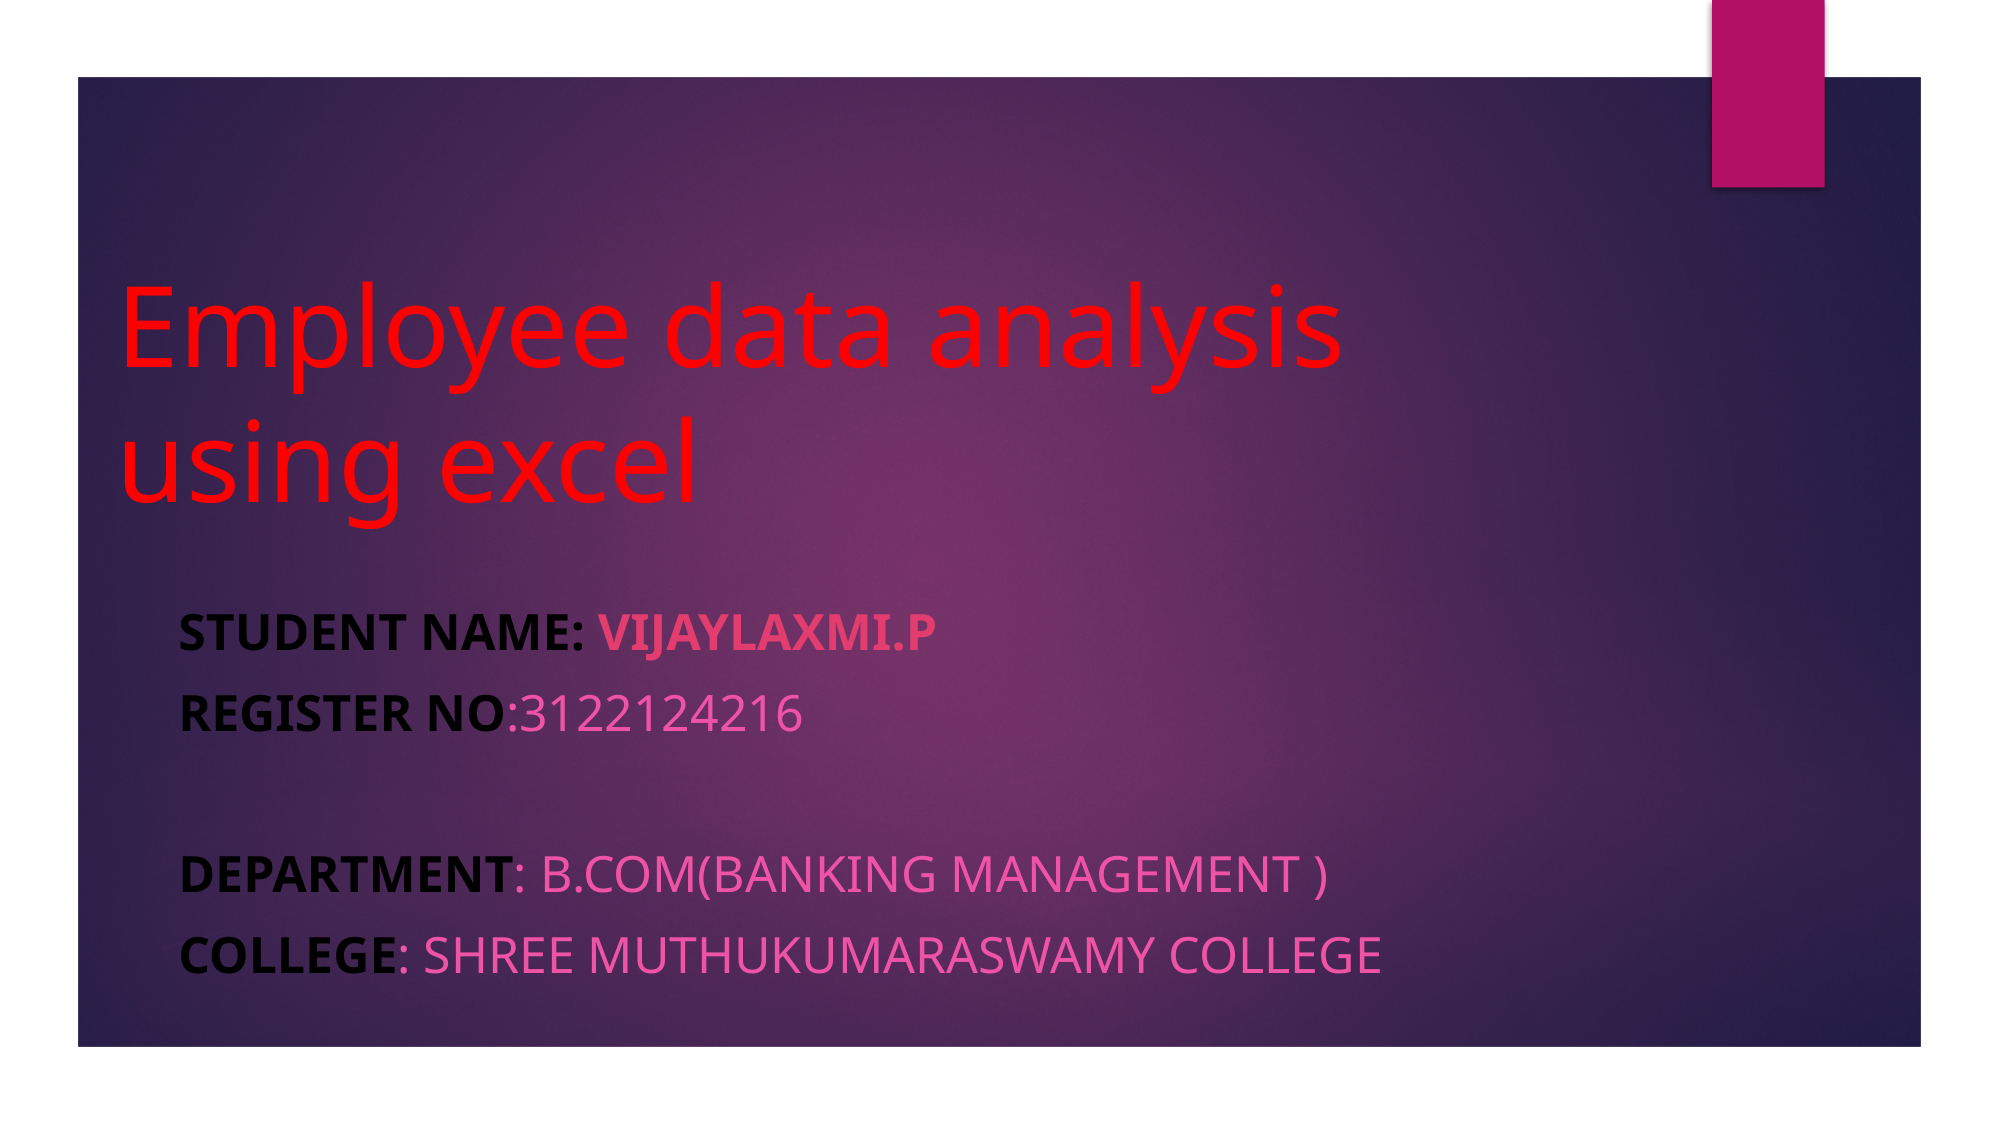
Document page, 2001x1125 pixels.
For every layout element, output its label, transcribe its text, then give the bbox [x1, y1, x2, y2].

subtitle STUDENT NAME: vijaylaxmi.p REGISTER NO:3122124216 DEPARTMENT: b.com(banking management ) COLLEGE: Shree Muthukumaraswamy college [163, 592, 1640, 1063]
title Employee data analysis using excel [101, 112, 1455, 533]
